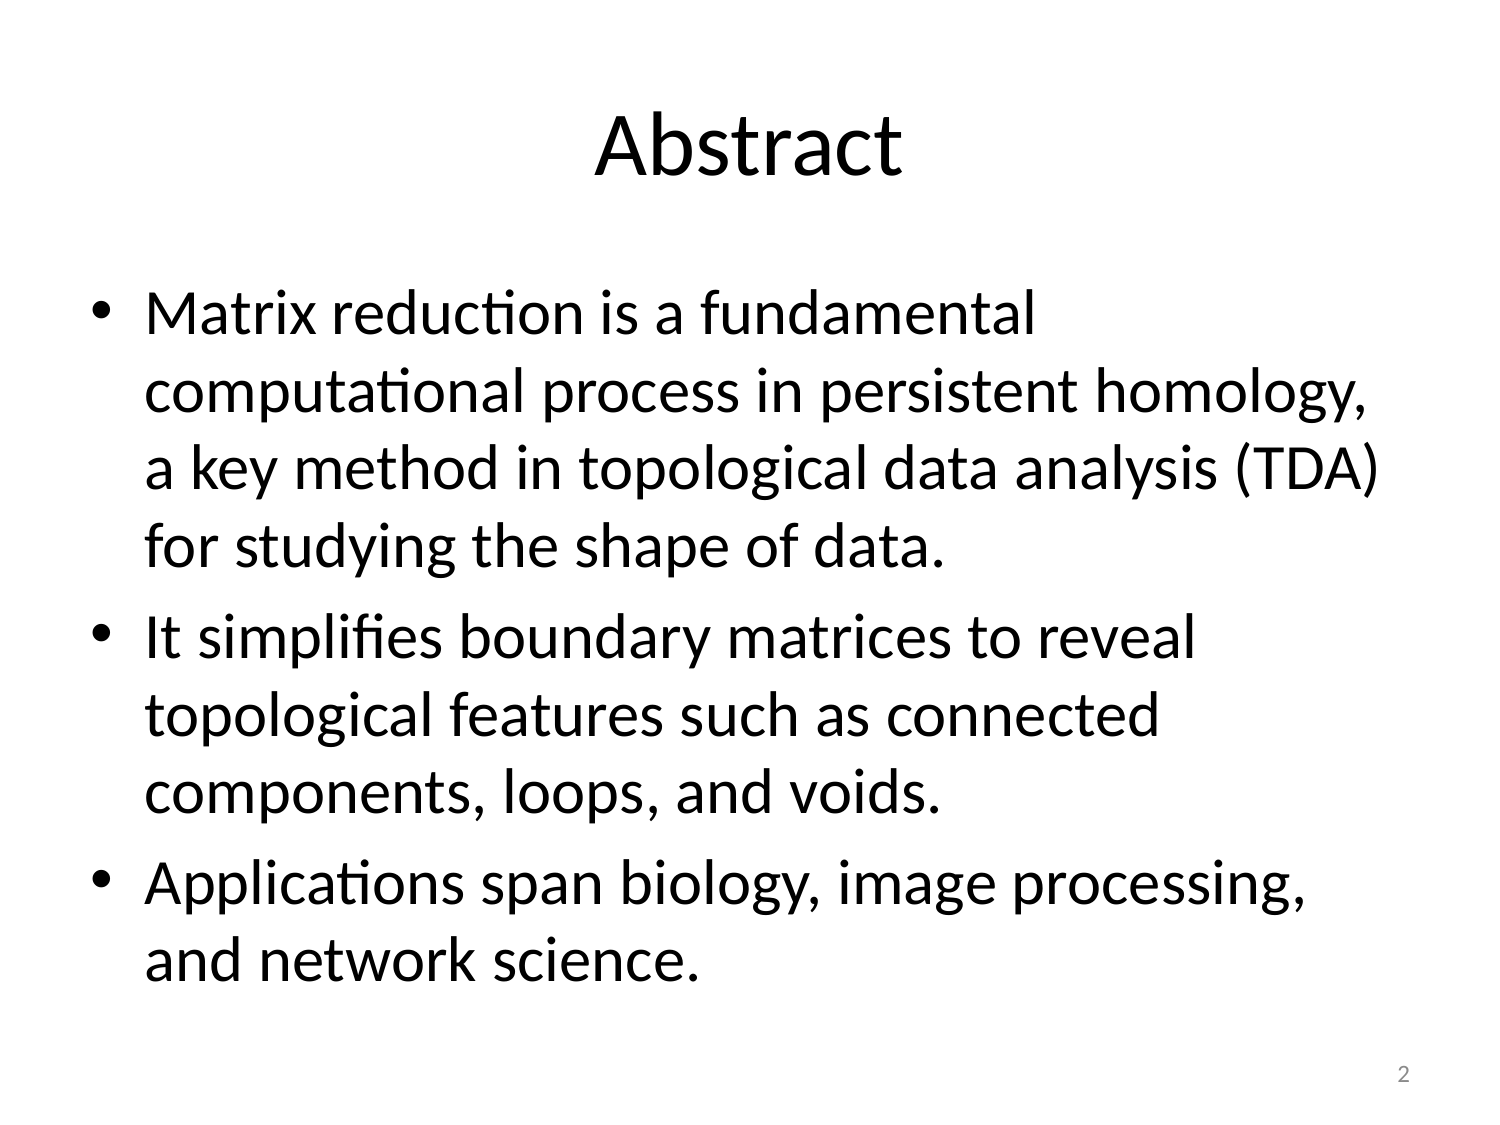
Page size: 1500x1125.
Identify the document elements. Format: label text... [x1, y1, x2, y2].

list Matrix reduction is a fundamental computational process in persistent homology, a key method in topological data analysis (TDA) for studying the shape of data. It simplifies boundary matrices to reveal topological features such as connected components, loops, and voids. Applications span biology, image processing, and network science. [75, 262, 1425, 1005]
slide_number 2 [1074, 1042, 1425, 1103]
title Abstract [75, 45, 1425, 233]
